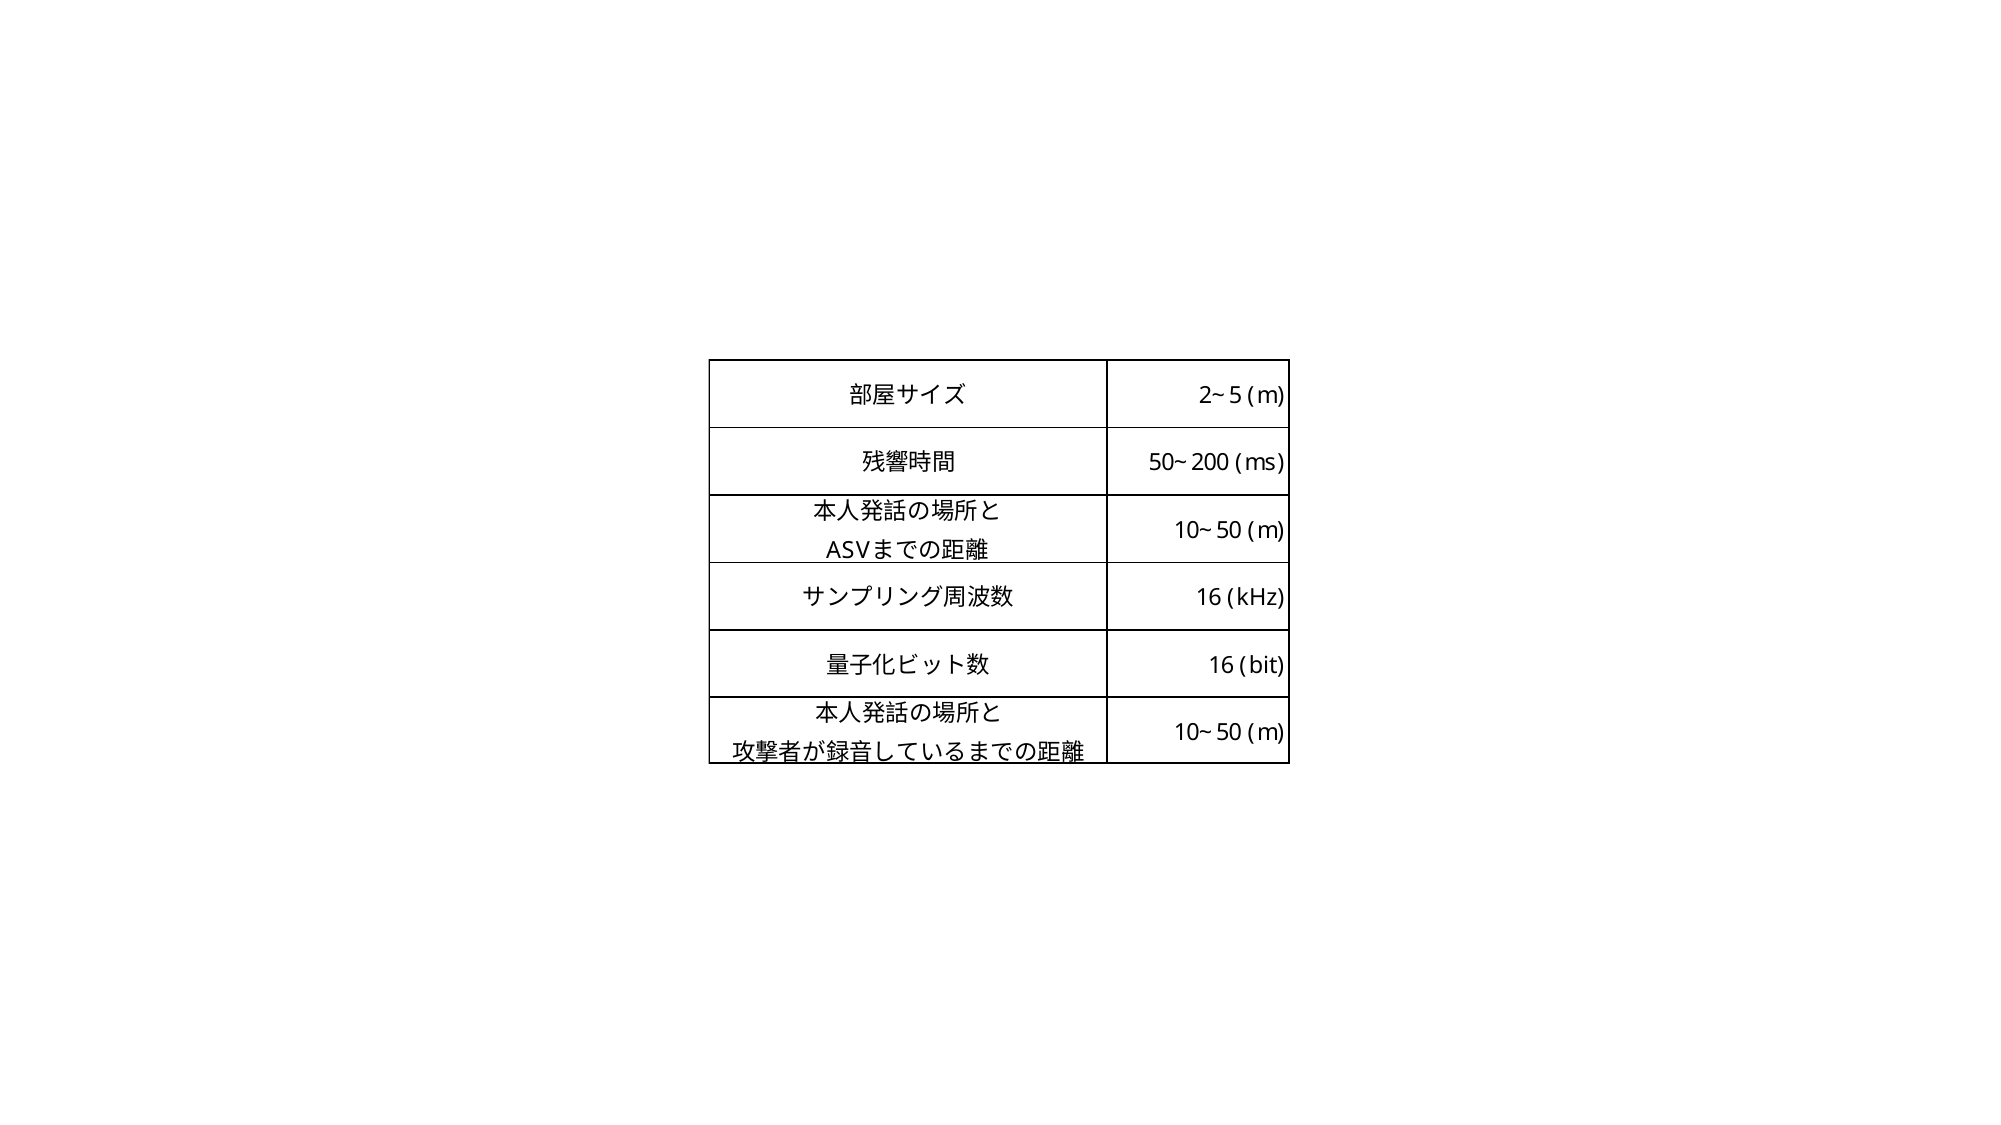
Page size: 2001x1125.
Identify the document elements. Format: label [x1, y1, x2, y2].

picture [708, 359, 1292, 766]
